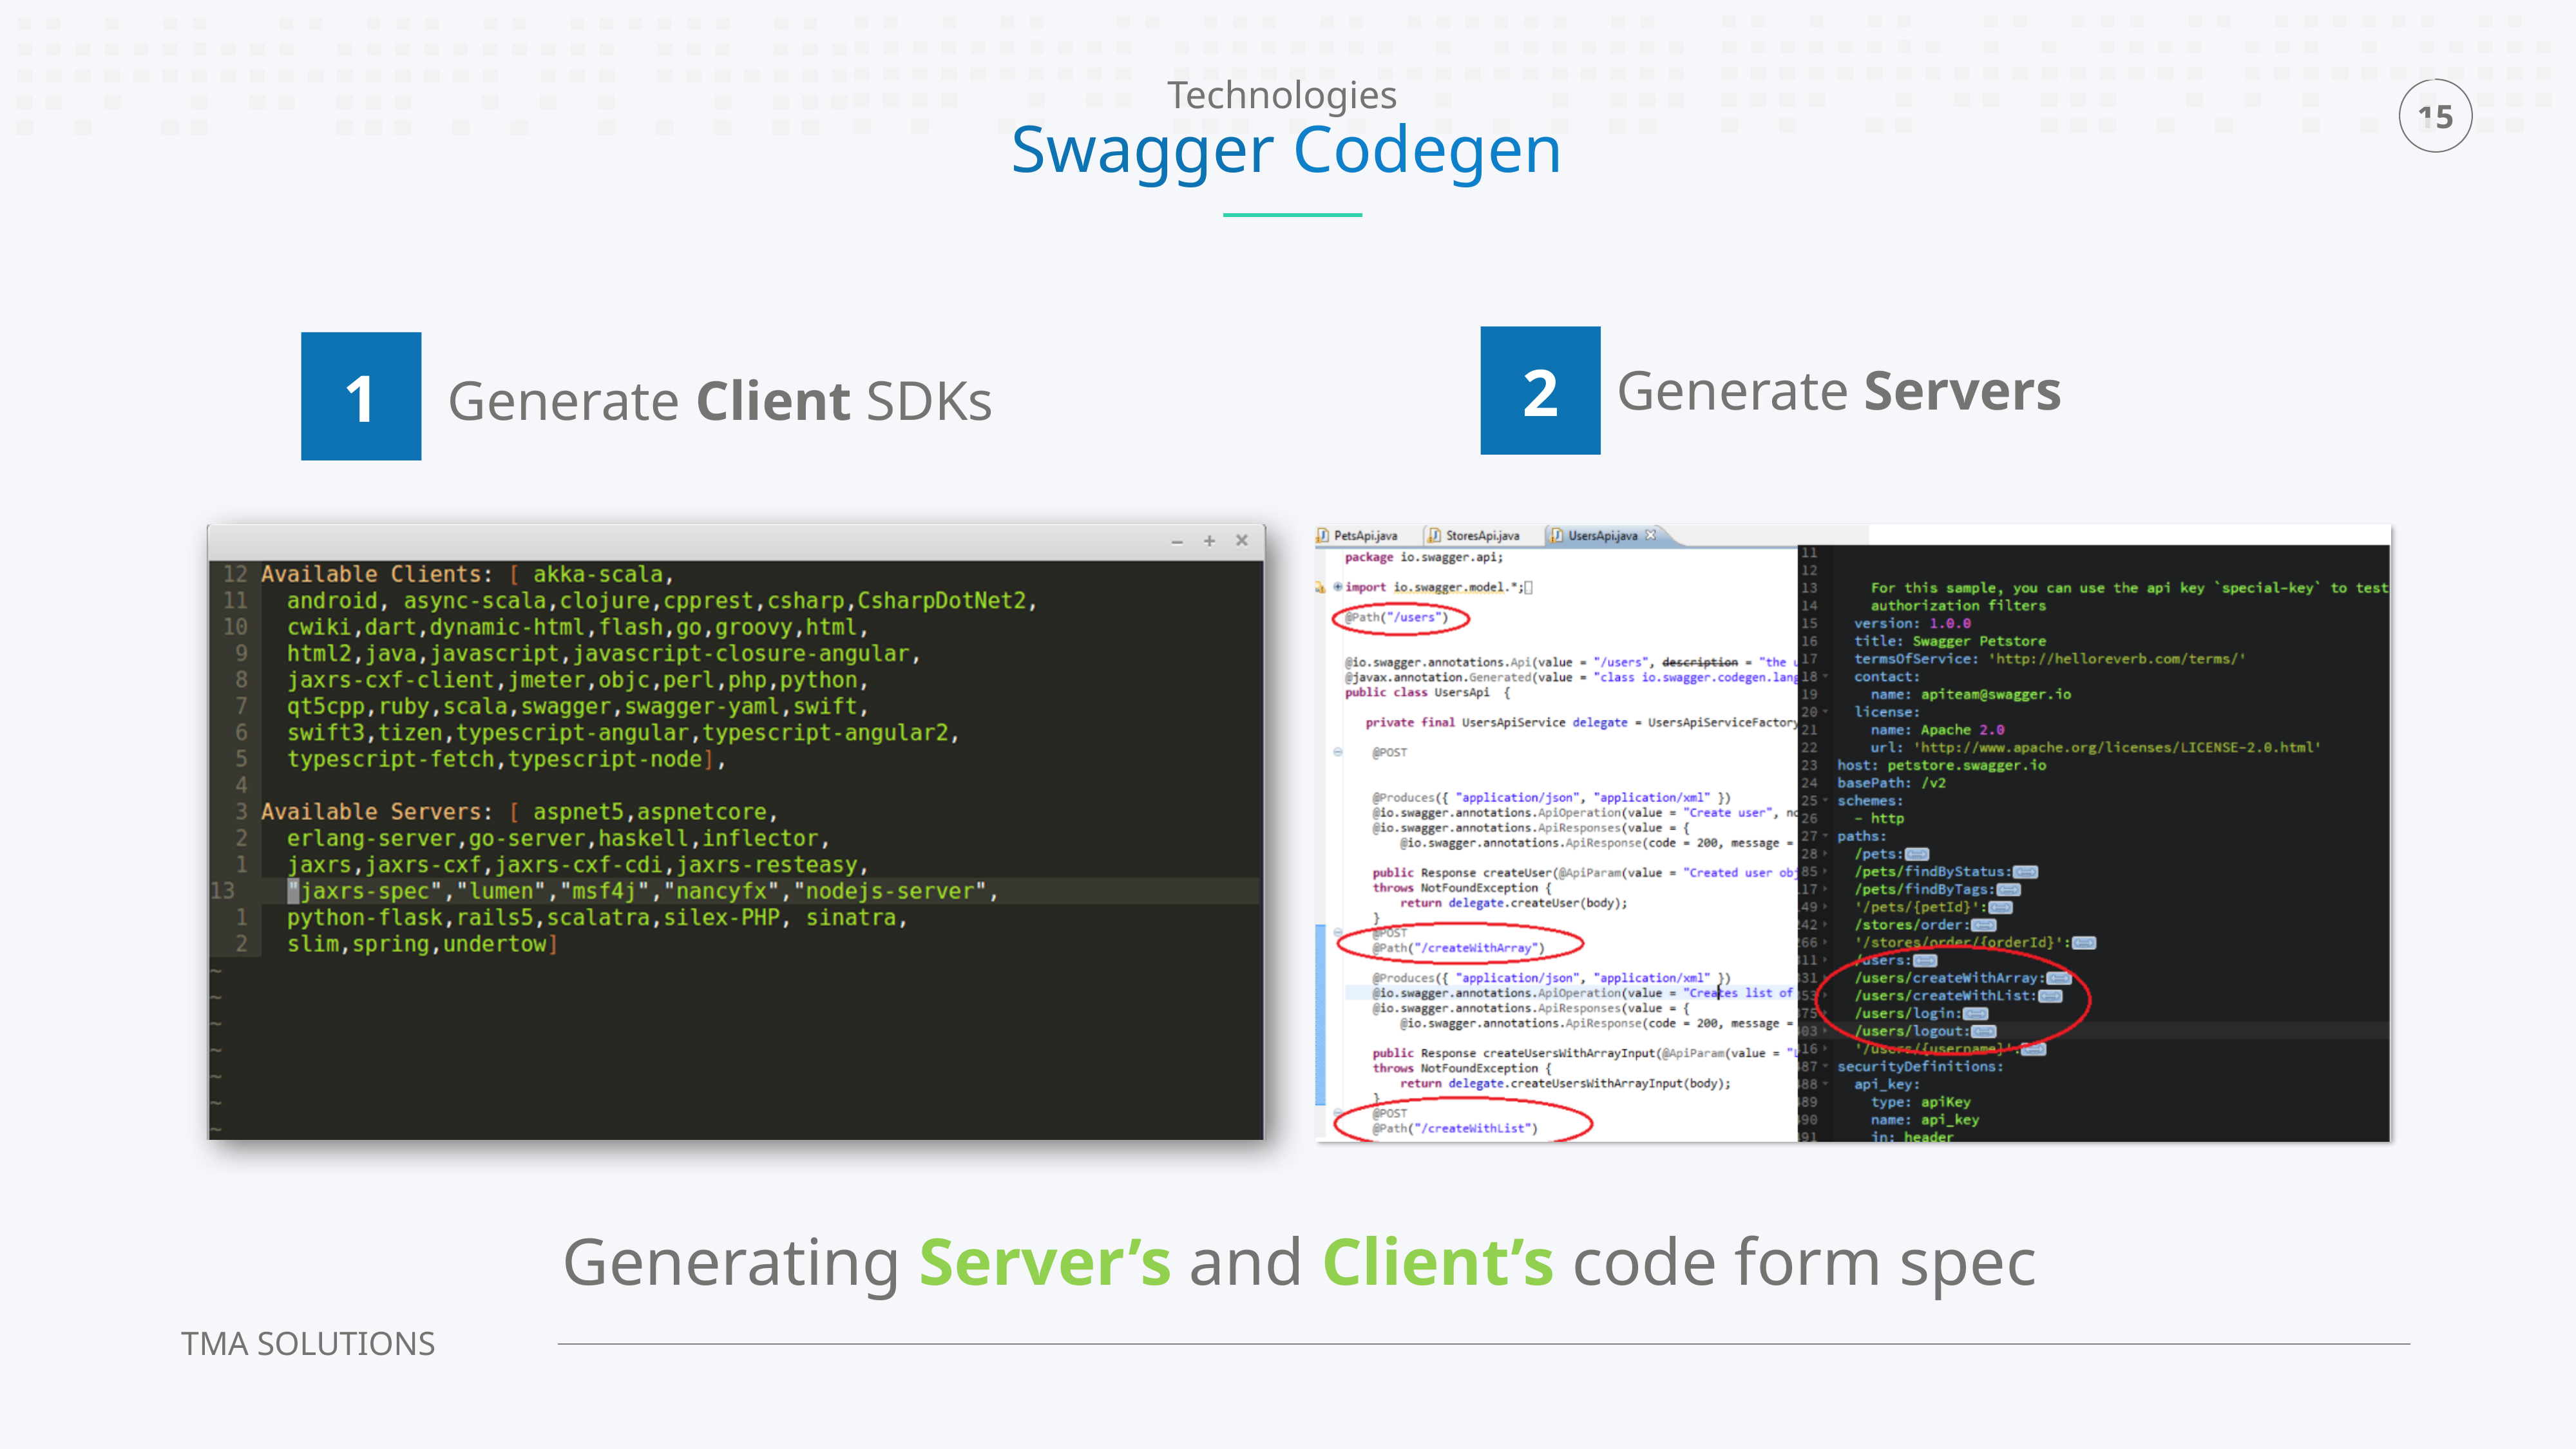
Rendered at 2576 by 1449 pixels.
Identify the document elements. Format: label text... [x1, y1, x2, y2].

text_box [16, 15, 2552, 135]
text_box Technologies Swagger Codegen [1002, 135, 1574, 191]
text_box 1 [301, 332, 422, 461]
text_box Generating Server’s and Client’s code form spec [552, 1224, 2047, 1304]
picture [207, 524, 1266, 1140]
text_box Generate Client SDKs [404, 362, 1028, 500]
picture [1315, 524, 2391, 1142]
text_box 2 [1480, 326, 1601, 455]
text_box Generate Servers [1601, 351, 2103, 426]
